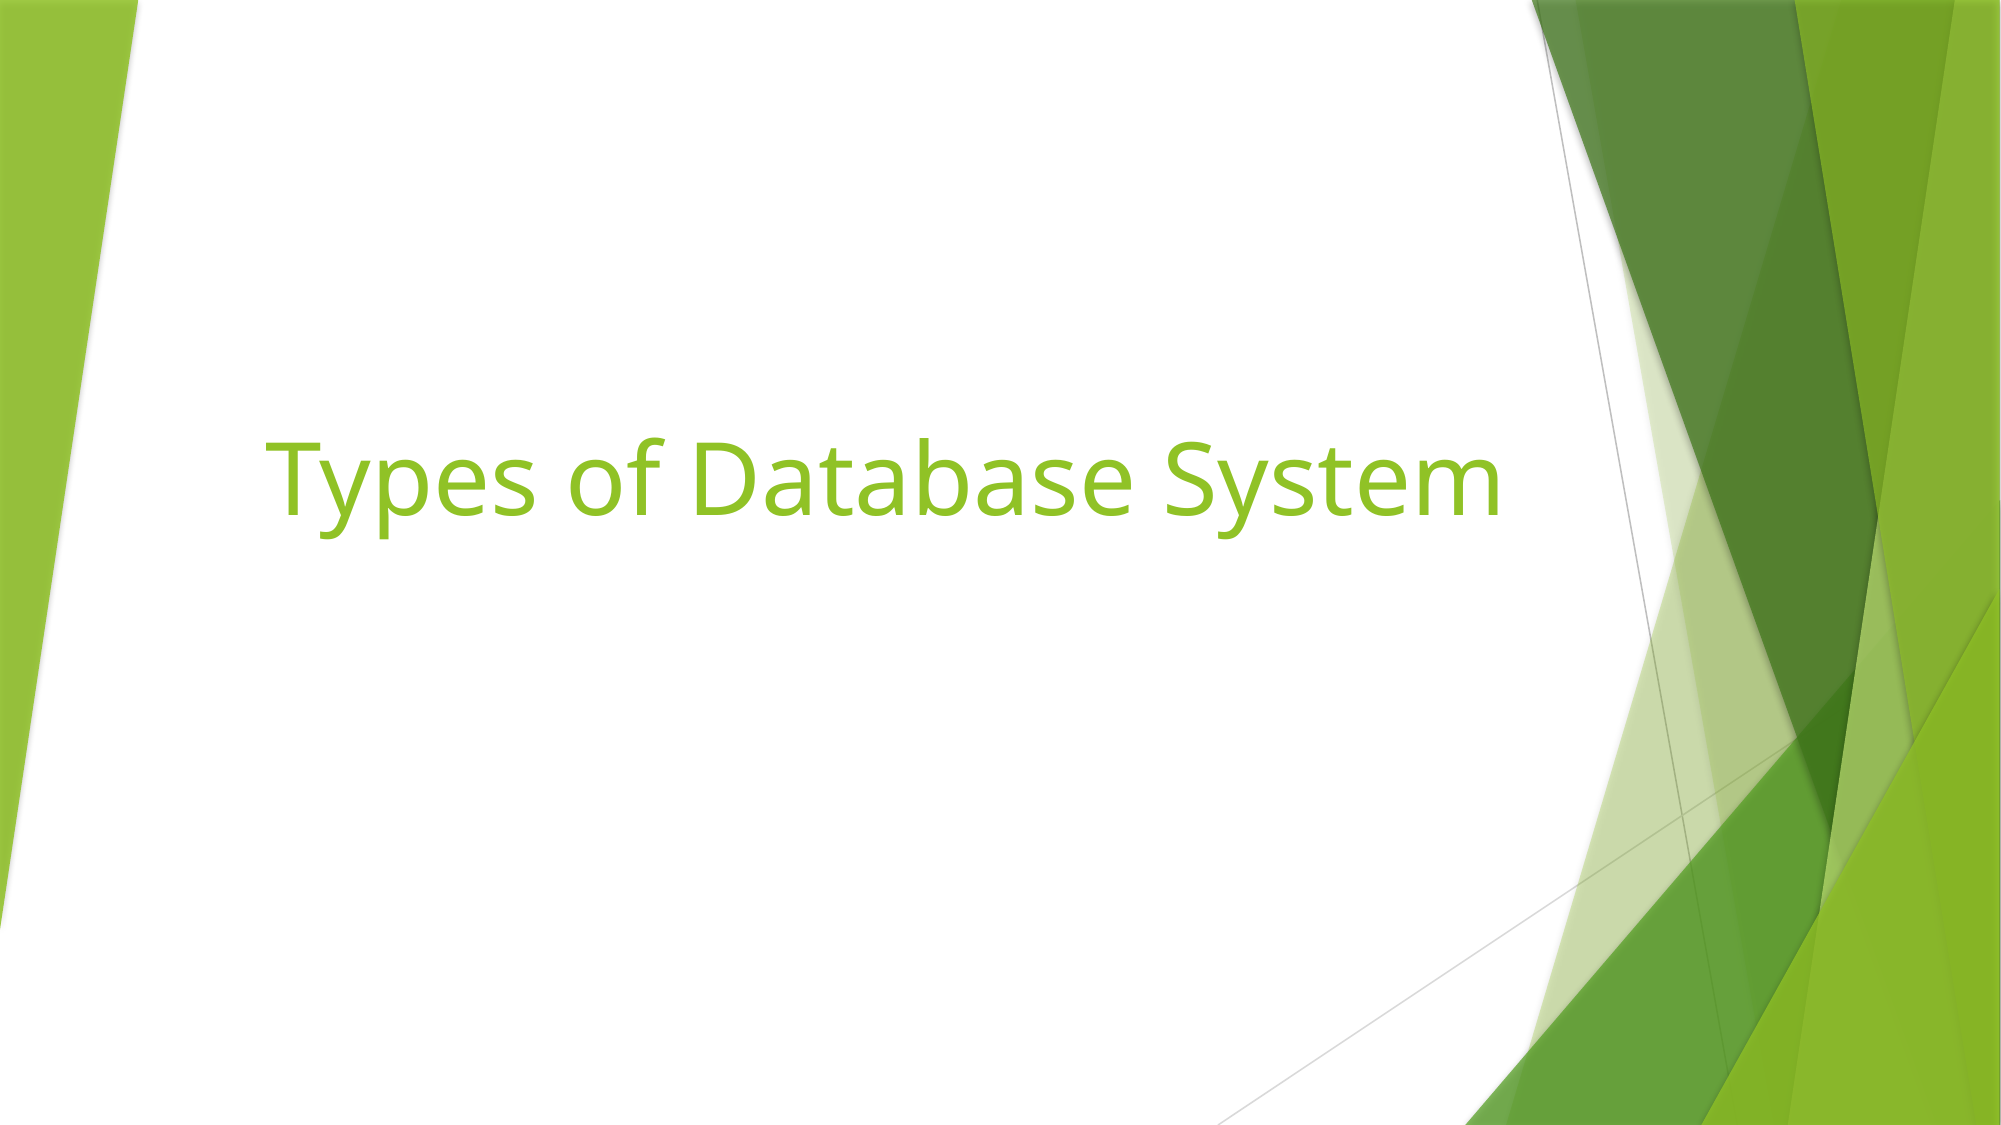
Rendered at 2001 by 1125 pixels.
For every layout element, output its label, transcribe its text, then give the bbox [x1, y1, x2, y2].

title Types of Database System [247, 394, 1522, 665]
